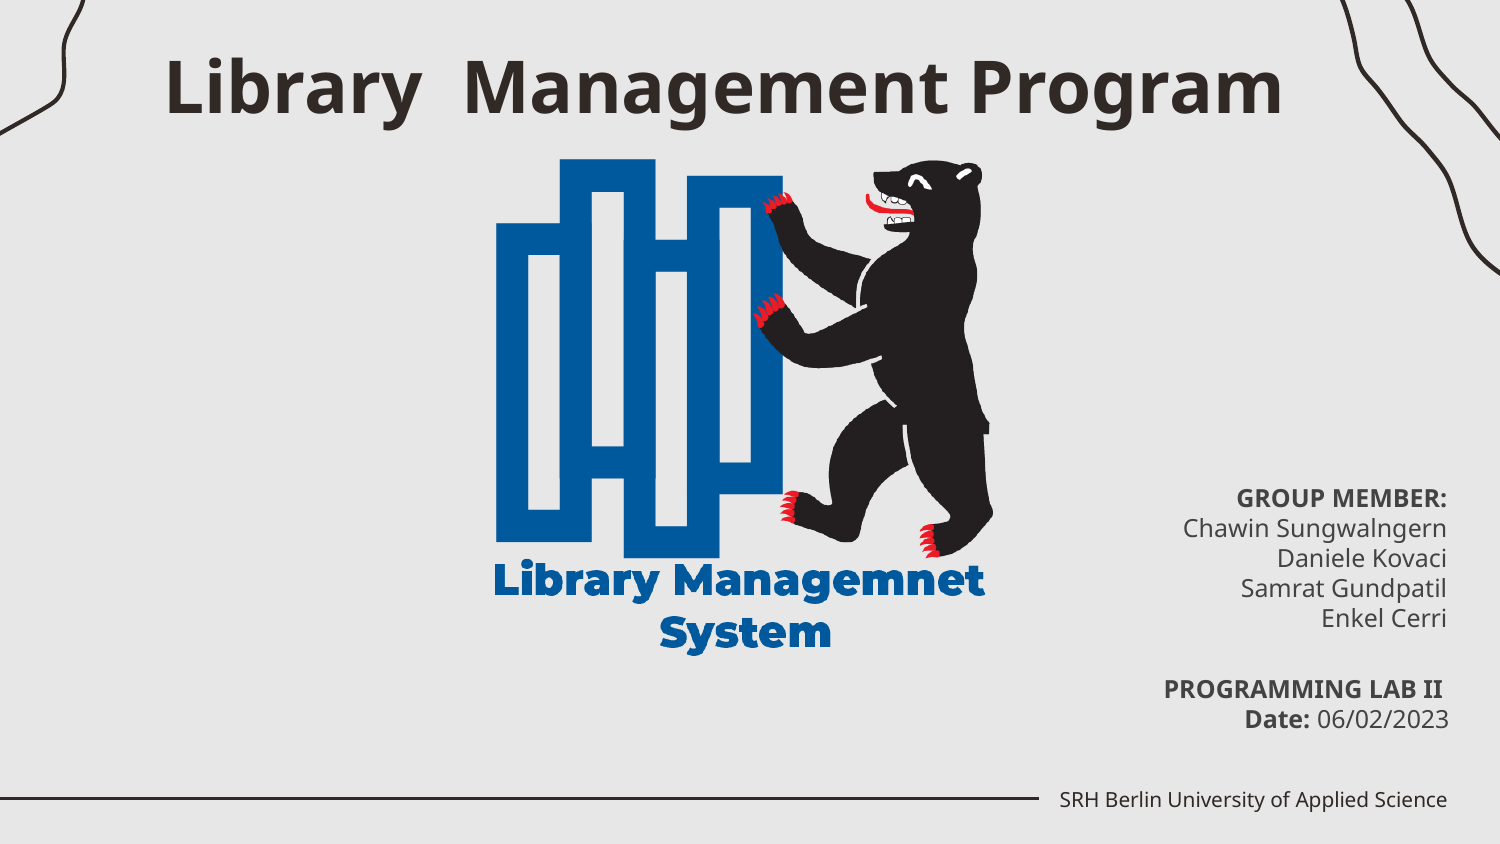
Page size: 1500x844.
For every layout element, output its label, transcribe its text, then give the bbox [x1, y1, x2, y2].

list PROGRAMMING LAB II Date: 06/02/2023 [1090, 658, 1465, 798]
text_box GROUP MEMBER: Chawin Sungwalngern Daniele Kovaci Samrat Gundpatil Enkel Cerri [1090, 467, 1463, 659]
picture [491, 159, 999, 660]
title Library Management Program [118, 36, 1332, 131]
text_box SRH Berlin University of Applied Science [1038, 759, 1463, 838]
